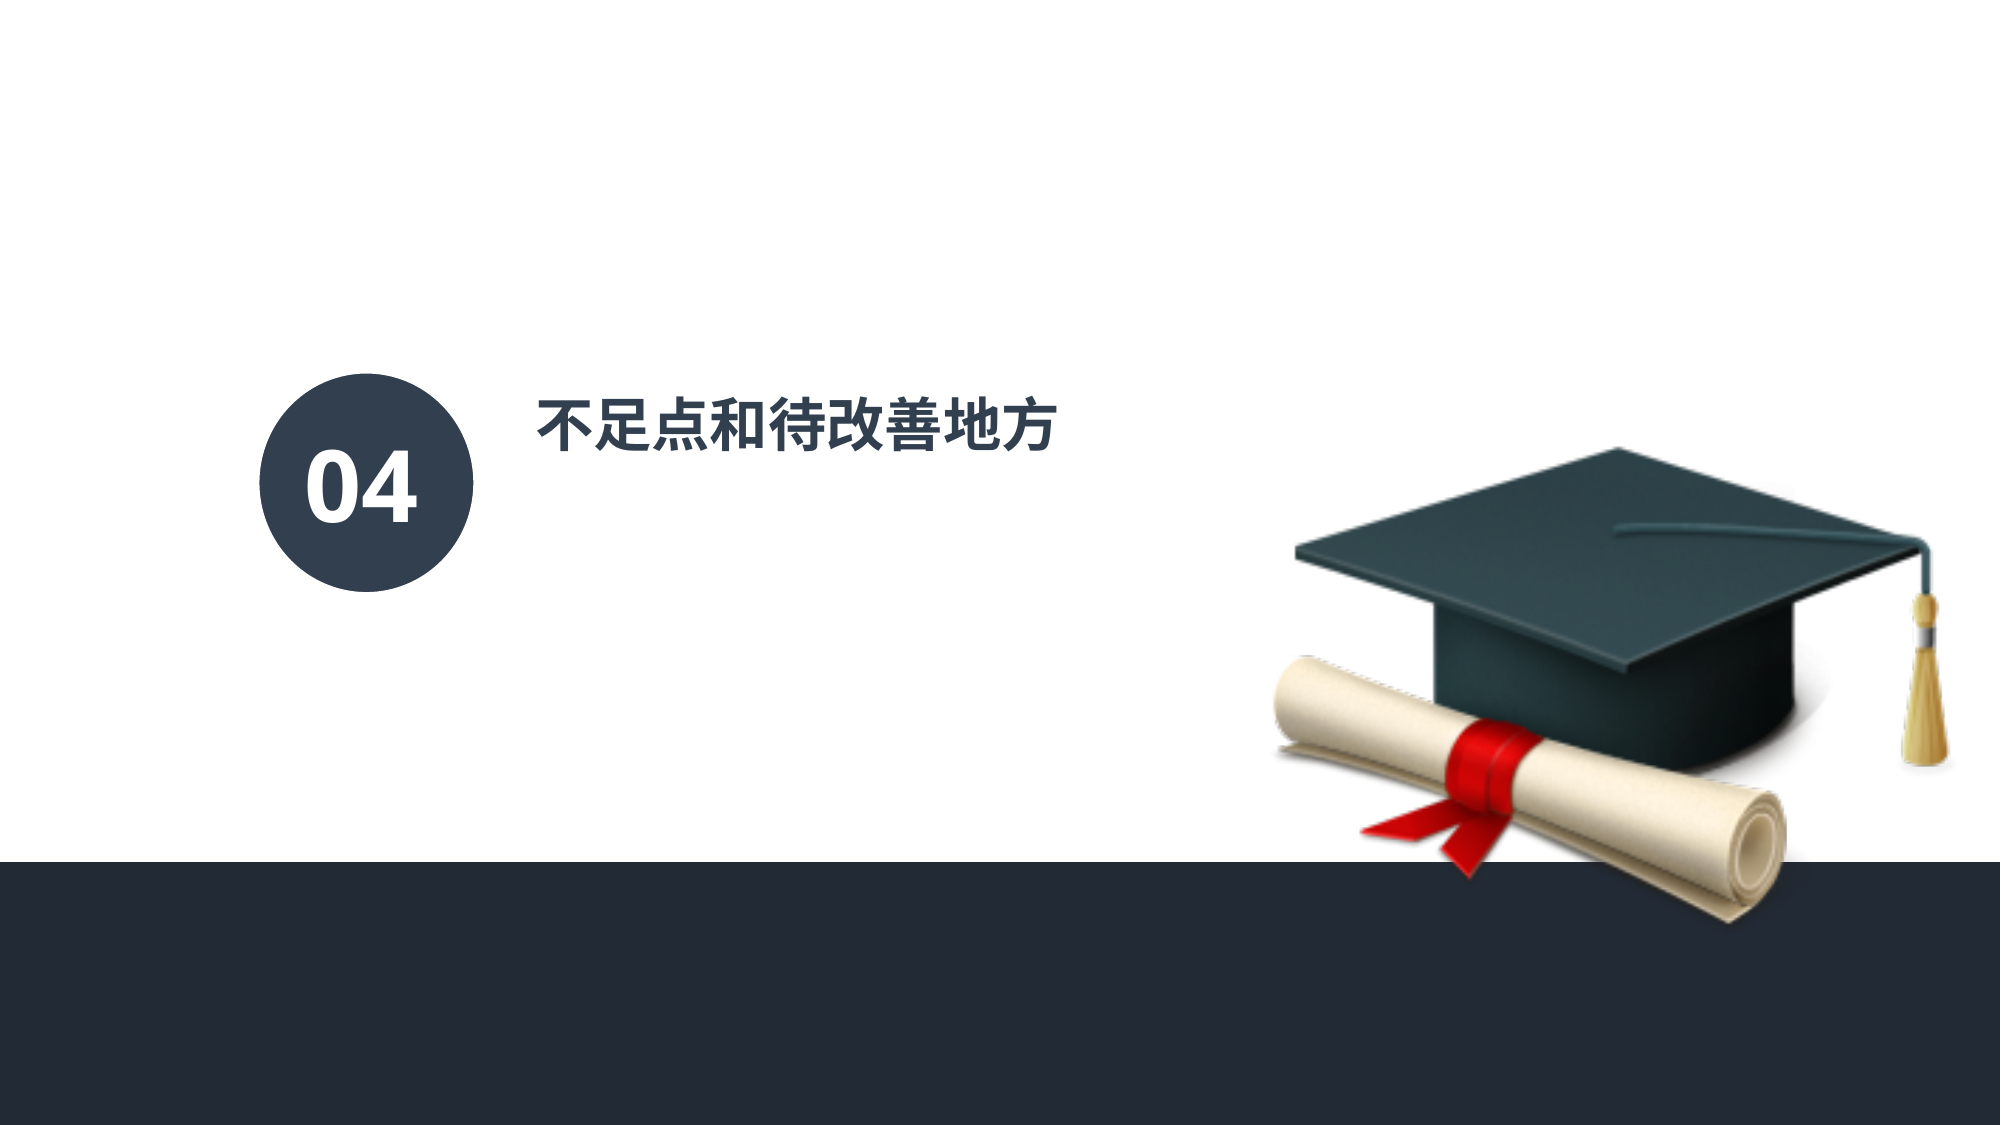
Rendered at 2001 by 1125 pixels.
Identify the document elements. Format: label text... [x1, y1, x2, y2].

text_box 04 [257, 371, 476, 595]
picture [1254, 276, 1976, 998]
text_box 不足点和待改善地方 [535, 388, 1254, 459]
text_box [0, 861, 2000, 1125]
